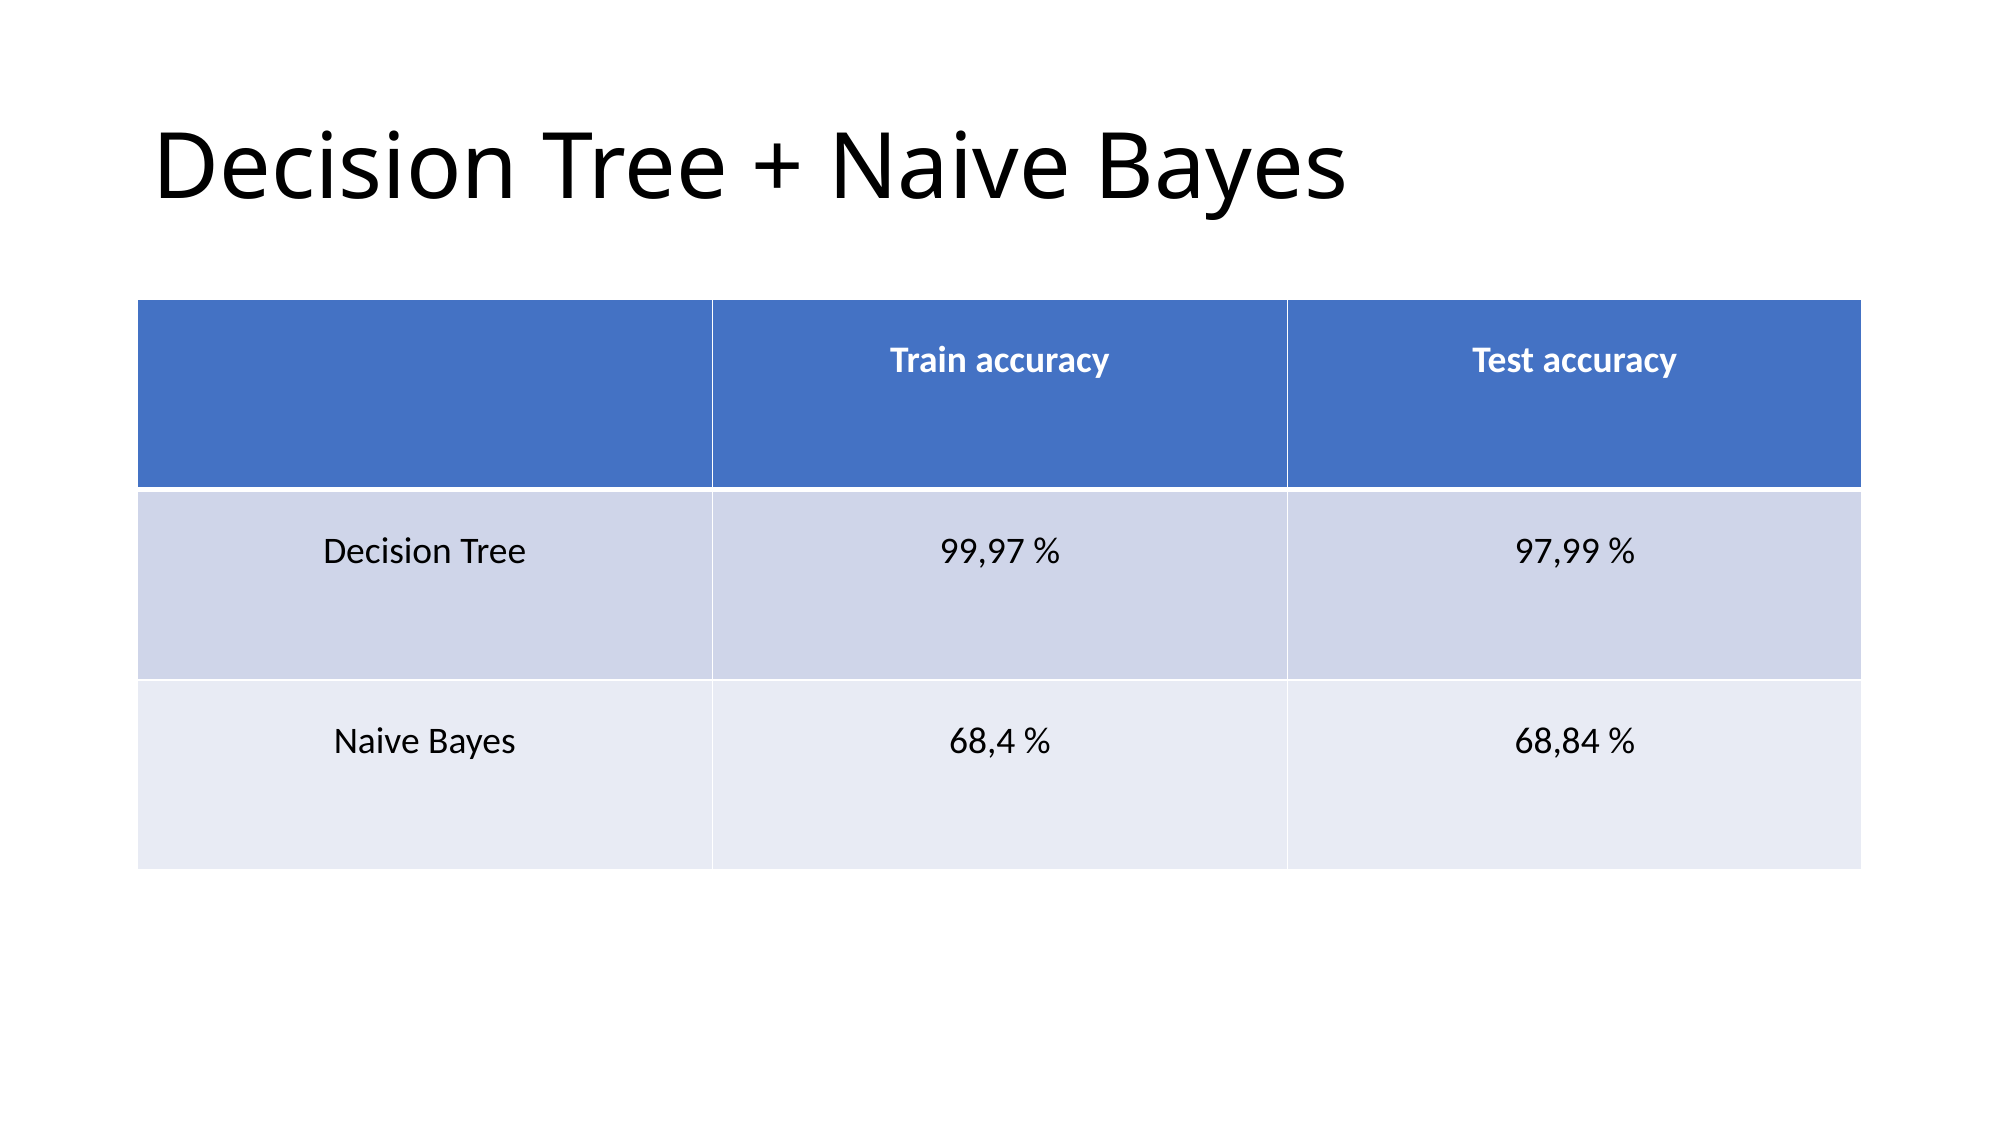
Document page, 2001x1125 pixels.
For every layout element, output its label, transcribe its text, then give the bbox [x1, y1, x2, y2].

table_cell 68,4 % [713, 681, 1287, 869]
table_header Train accuracy [713, 300, 1287, 487]
table_cell 97,99 % [1288, 492, 1861, 679]
table_header [138, 300, 712, 487]
table_header Test accuracy [1288, 300, 1861, 487]
table_cell Naive Bayes [138, 681, 712, 869]
table_cell 99,97 % [713, 492, 1287, 679]
table_cell 68,84 % [1288, 681, 1861, 869]
title Decision Tree + Naive Bayes [137, 59, 1863, 278]
table_cell Decision Tree [138, 492, 712, 679]
